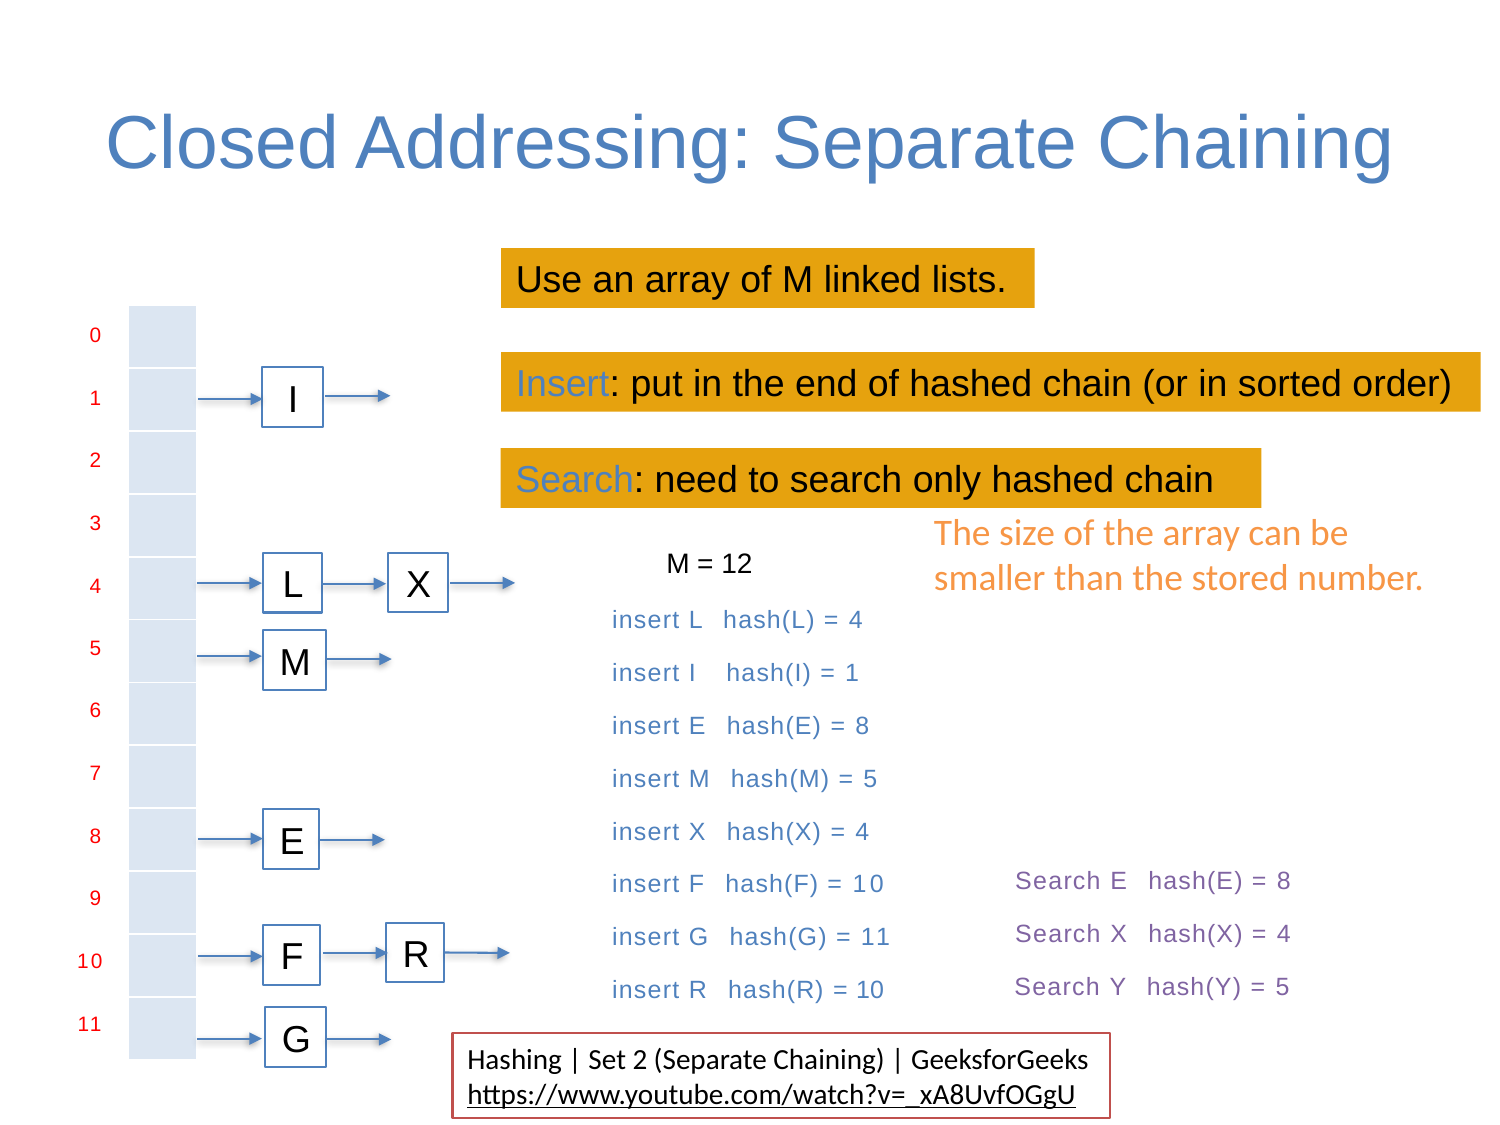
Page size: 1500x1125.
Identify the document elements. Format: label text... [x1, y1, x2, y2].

text_box E [263, 809, 320, 870]
text_box insert R hash(R) = 10 [609, 962, 921, 1004]
table_header [129, 306, 196, 367]
text_box Hashing | Set 2 (Separate Chaining) | GeeksforGeeks https://www.youtube.com/watch?v=_xA8UvfOGgU [450, 1031, 1112, 1120]
text_box 10 [74, 945, 119, 973]
text_box Search E hash(E) = 8 [1013, 853, 1298, 895]
table_cell [129, 495, 196, 556]
table_cell [129, 432, 196, 493]
text_box The size of the array can be smaller than the stored number. [919, 500, 1443, 605]
text_box X [387, 552, 448, 613]
text_box 1 [87, 382, 104, 410]
table_cell [129, 620, 196, 682]
table_cell [129, 369, 196, 430]
text_box R [386, 922, 445, 983]
title Closed Addressing: Separate Chaining [75, 45, 1425, 233]
table_cell [129, 872, 196, 933]
text_box Insert: put in the end of hashed chain (or in sorted order) [501, 352, 1481, 412]
text_box 2 [87, 444, 104, 472]
text_box Use an array of M linked lists. [501, 248, 1035, 308]
table_cell [129, 746, 196, 807]
text_box Search: need to search only hashed chain [500, 448, 1262, 508]
text_box insert E hash(E) = 8 [609, 698, 911, 740]
text_box L [262, 552, 322, 613]
text_box insert M hash(M) = 5 [609, 751, 895, 793]
table_cell [129, 809, 196, 870]
text_box 5 [87, 632, 104, 660]
text_box 6 [87, 694, 104, 722]
text_box I [261, 367, 323, 428]
text_box M [263, 630, 326, 690]
text_box insert G hash(G) = 11 [609, 909, 916, 951]
text_box insert F hash(F) = 10 [609, 857, 936, 898]
text_box 4 [87, 570, 104, 598]
text_box 3 [87, 507, 104, 535]
text_box insert I hash(I) = 1 [609, 646, 895, 687]
text_box 0 [87, 319, 104, 347]
text_box 11 [75, 1008, 116, 1036]
text_box Search Y hash(Y) = 5 [1012, 959, 1297, 1000]
table_cell [129, 558, 196, 619]
text_box M = 12 [664, 543, 771, 580]
table_cell [129, 683, 196, 744]
text_box 7 [87, 757, 104, 785]
text_box F [262, 924, 320, 985]
table_cell [129, 935, 196, 996]
text_box insert L hash(L) = 4 [609, 593, 895, 634]
table_cell [129, 998, 196, 1059]
text_box G [265, 1007, 327, 1067]
text_box 8 [87, 820, 104, 848]
text_box Search X hash(X) = 4 [1013, 906, 1298, 948]
text_box 9 [87, 882, 104, 910]
text_box insert X hash(X) = 4 [609, 804, 936, 845]
